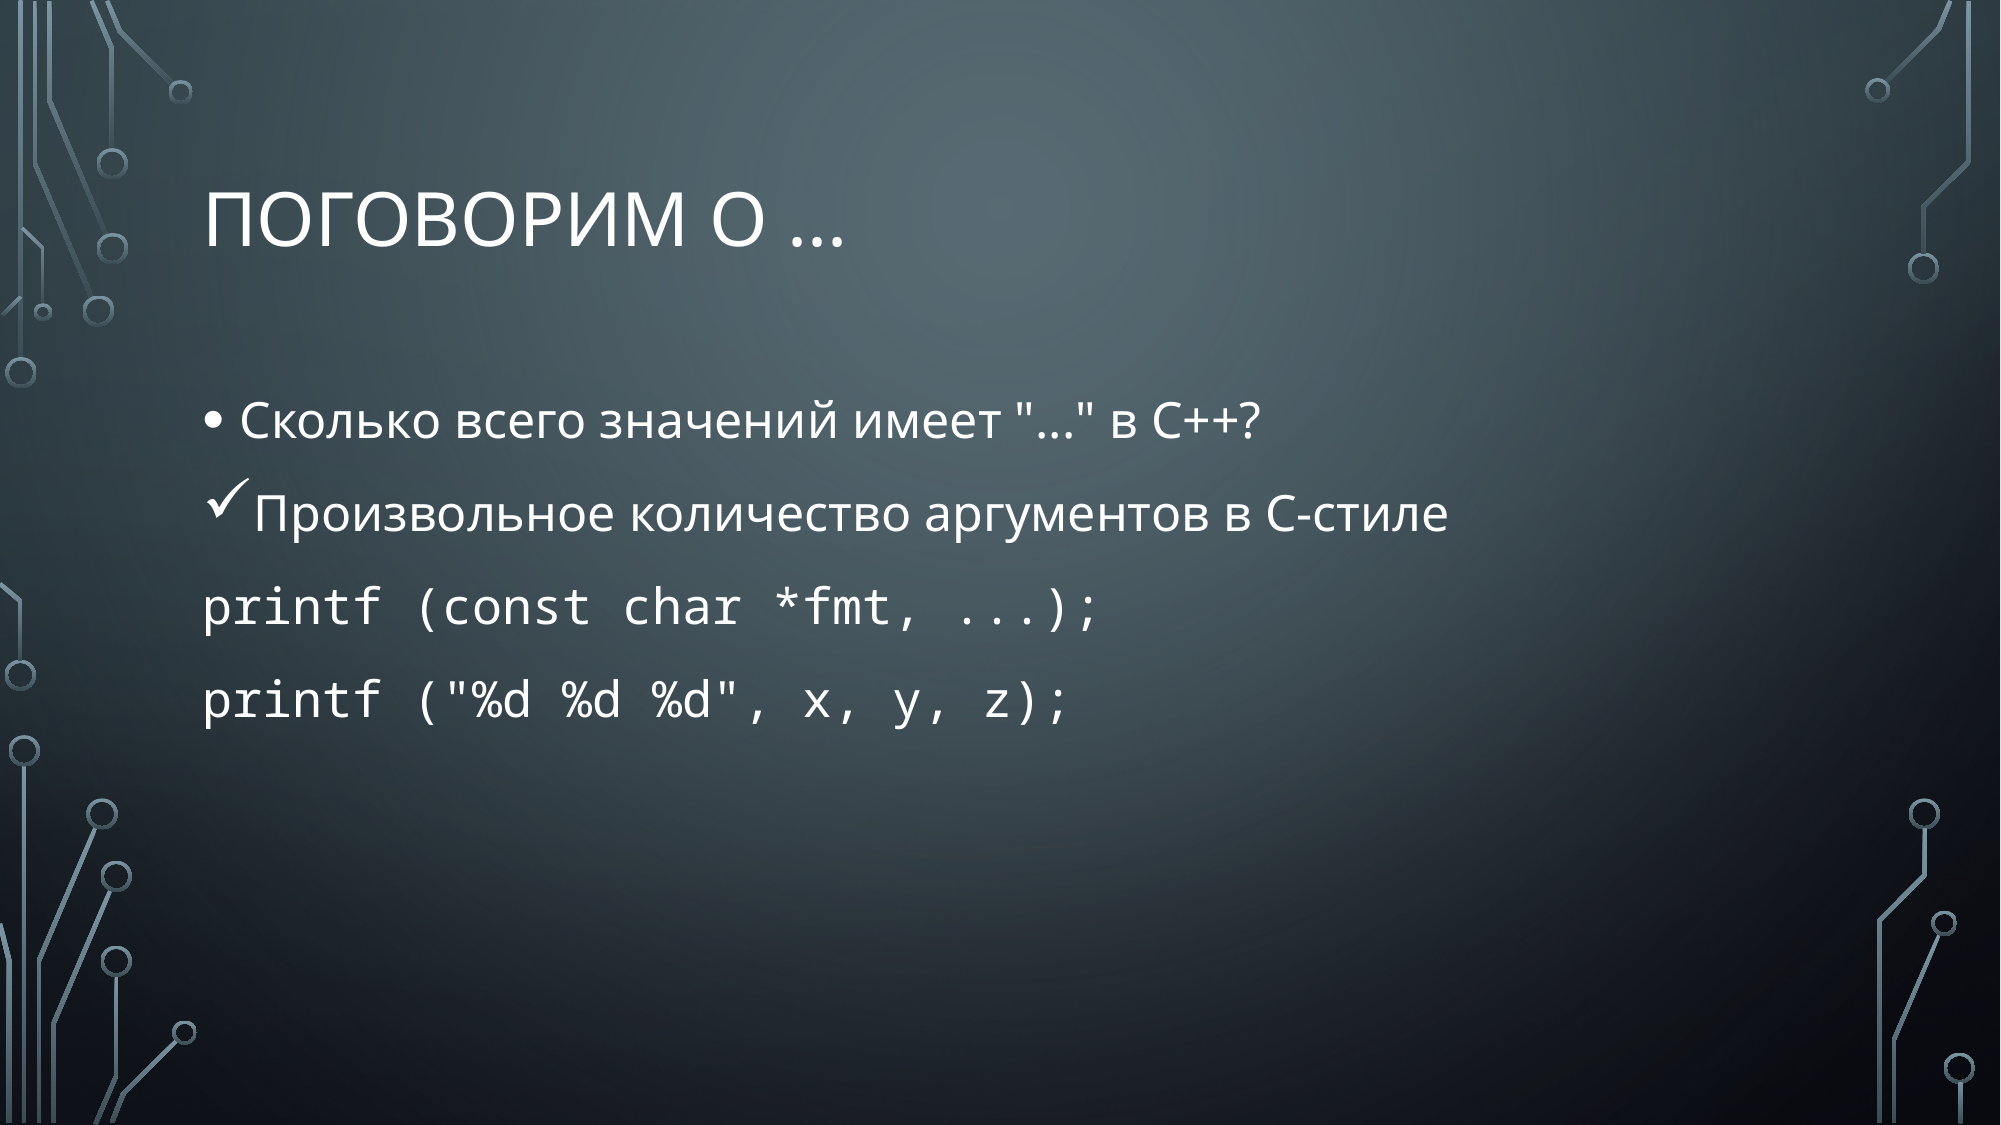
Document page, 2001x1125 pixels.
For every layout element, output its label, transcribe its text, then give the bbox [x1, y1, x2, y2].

title Поговорим о ... [187, 101, 1813, 344]
list Сколько всего значений имеет "..." в C++? Произвольное количество аргументов в C-стиле printf (const char *fmt, ...); printf ("%d %d %d", x, y, z); [187, 369, 1813, 950]
